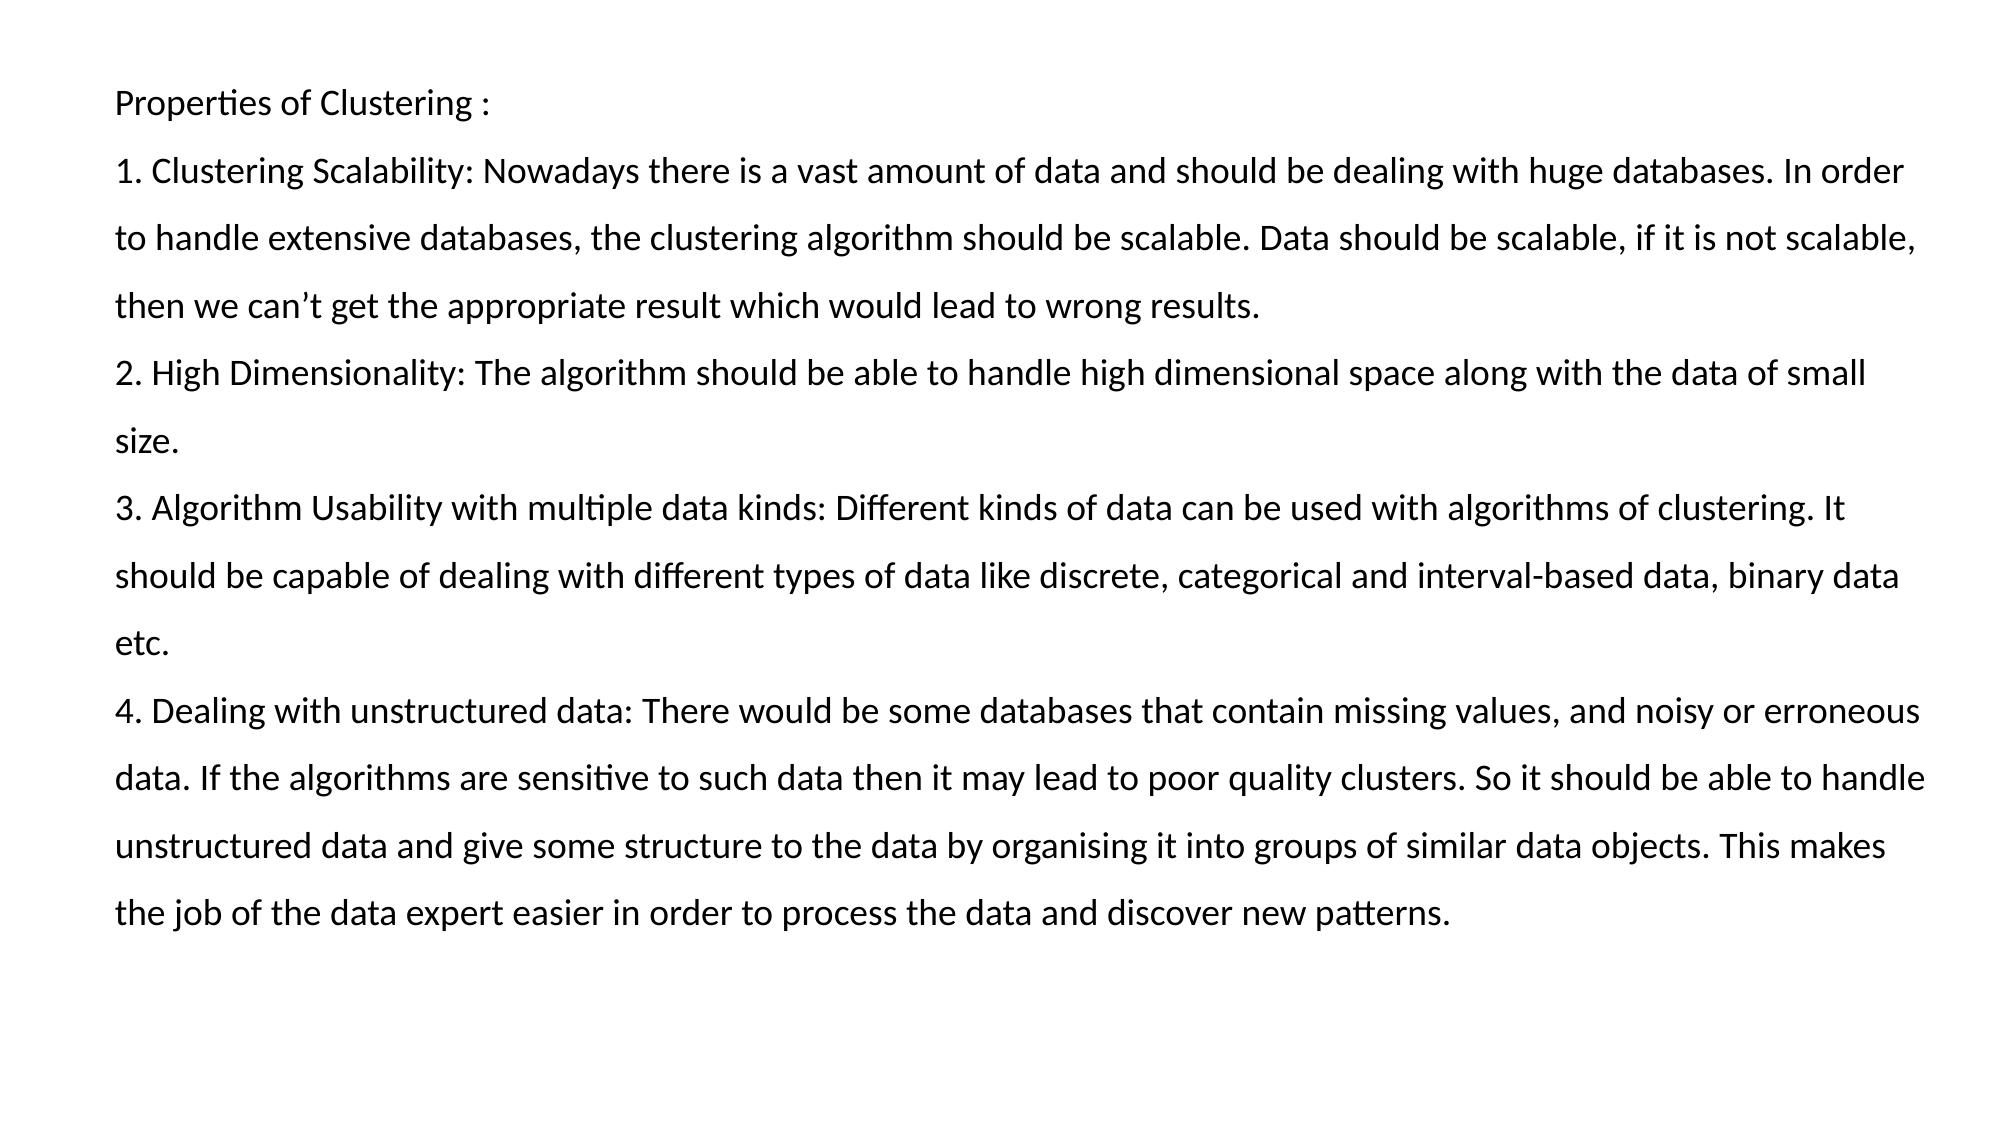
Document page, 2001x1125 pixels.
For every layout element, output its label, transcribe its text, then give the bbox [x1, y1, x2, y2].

text_box Properties of Clustering : 1. Clustering Scalability: Nowadays there is a vast amount of data and should be dealing with huge databases. In order to handle extensive databases, the clustering algorithm should be scalable. Data should be scalable, if it is not scalable, then we can’t get the appropriate result which would lead to wrong results. 2. High Dimensionality: The algorithm should be able to handle high dimensional space along with the data of small size. 3. Algorithm Usability with multiple data kinds: Different kinds of data can be used with algorithms of clustering. It should be capable of dealing with different types of data like discrete, categorical and interval-based data, binary data etc. 4. Dealing with unstructured data: There would be some databases that contain missing values, and noisy or erroneous data. If the algorithms are sensitive to such data then it may lead to poor quality clusters. So it should be able to handle unstructured data and give some structure to the data by organising it into groups of similar data objects. This makes the job of the data expert easier in order to process the data and discover new patterns. [99, 48, 1950, 1008]
